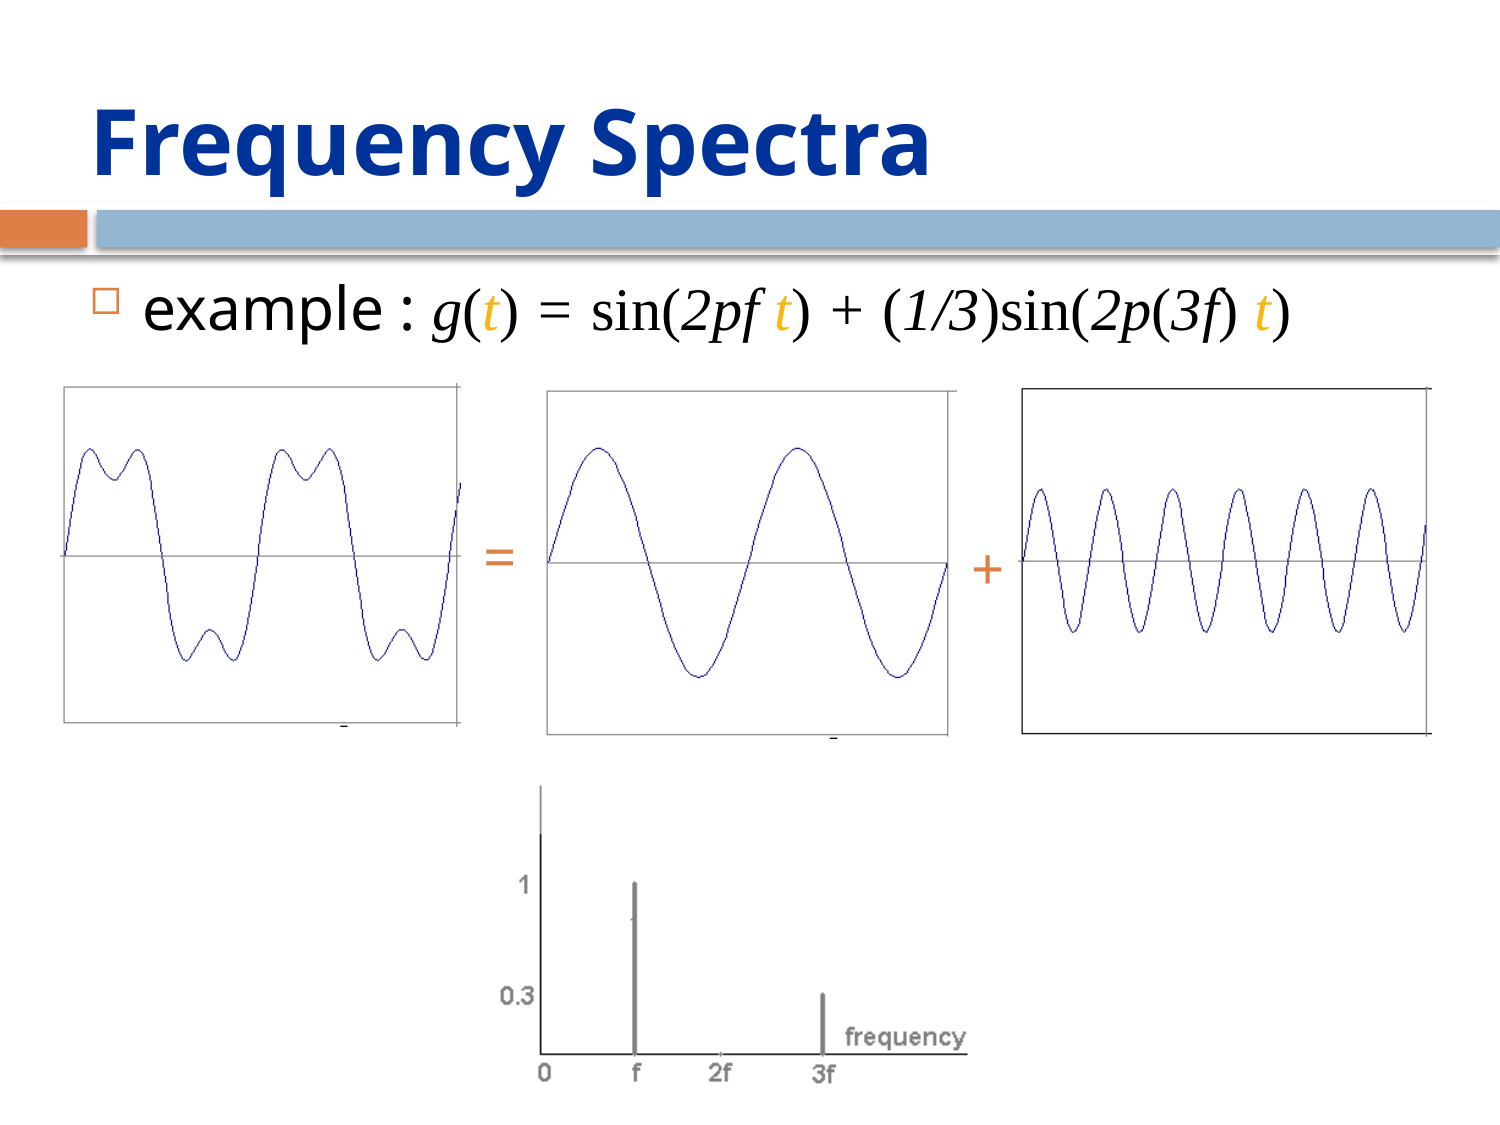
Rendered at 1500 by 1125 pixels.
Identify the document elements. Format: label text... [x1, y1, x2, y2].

text_box example : g(t) = sin(2pf t) + (1/3)sin(2p(3f) t) [74, 262, 1425, 1005]
picture [1018, 386, 1432, 738]
picture [490, 777, 982, 1107]
text_box = [468, 512, 537, 598]
text_box + [960, 525, 1012, 610]
picture [60, 382, 461, 728]
title Frequency Spectra [75, 45, 1425, 233]
picture [543, 387, 957, 740]
